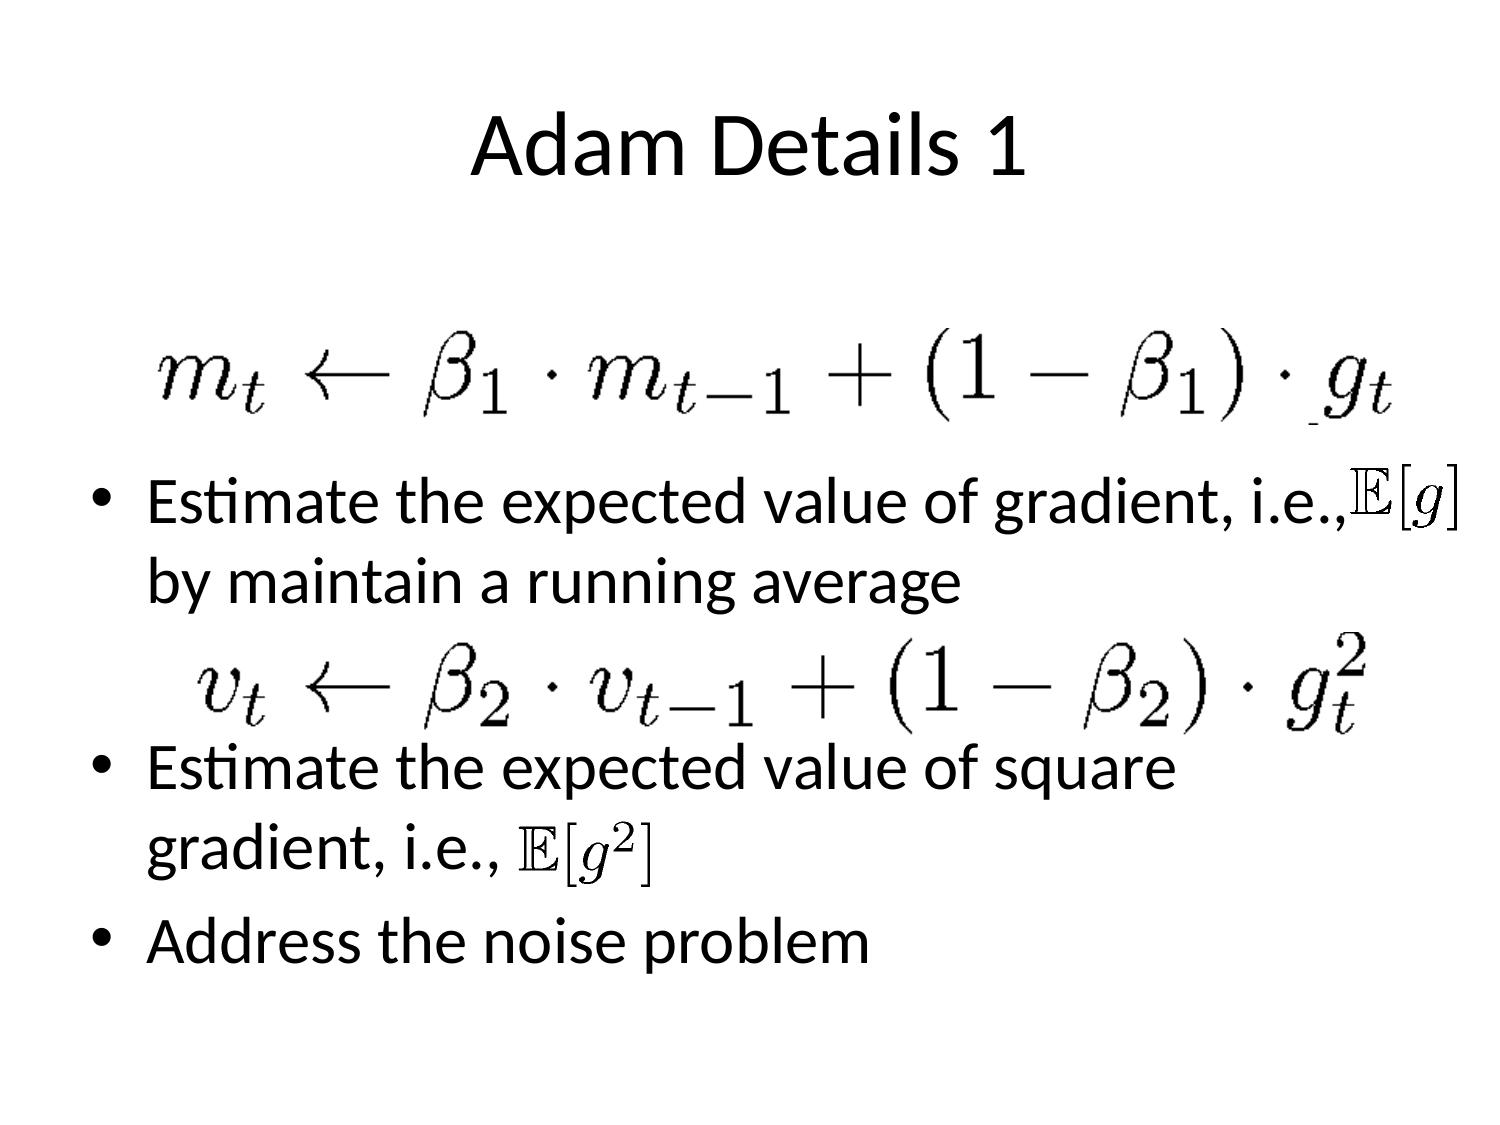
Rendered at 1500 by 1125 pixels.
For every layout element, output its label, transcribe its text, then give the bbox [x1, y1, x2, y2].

title Adam Details 1 [75, 45, 1425, 233]
picture [187, 632, 1379, 737]
list Estimate the expected value of gradient, i.e., by maintain a running average Estimate the expected value of square gradient, i.e., Address the noise problem [75, 262, 1425, 1005]
picture [515, 820, 655, 891]
picture [152, 327, 1398, 426]
picture [1347, 456, 1465, 540]
